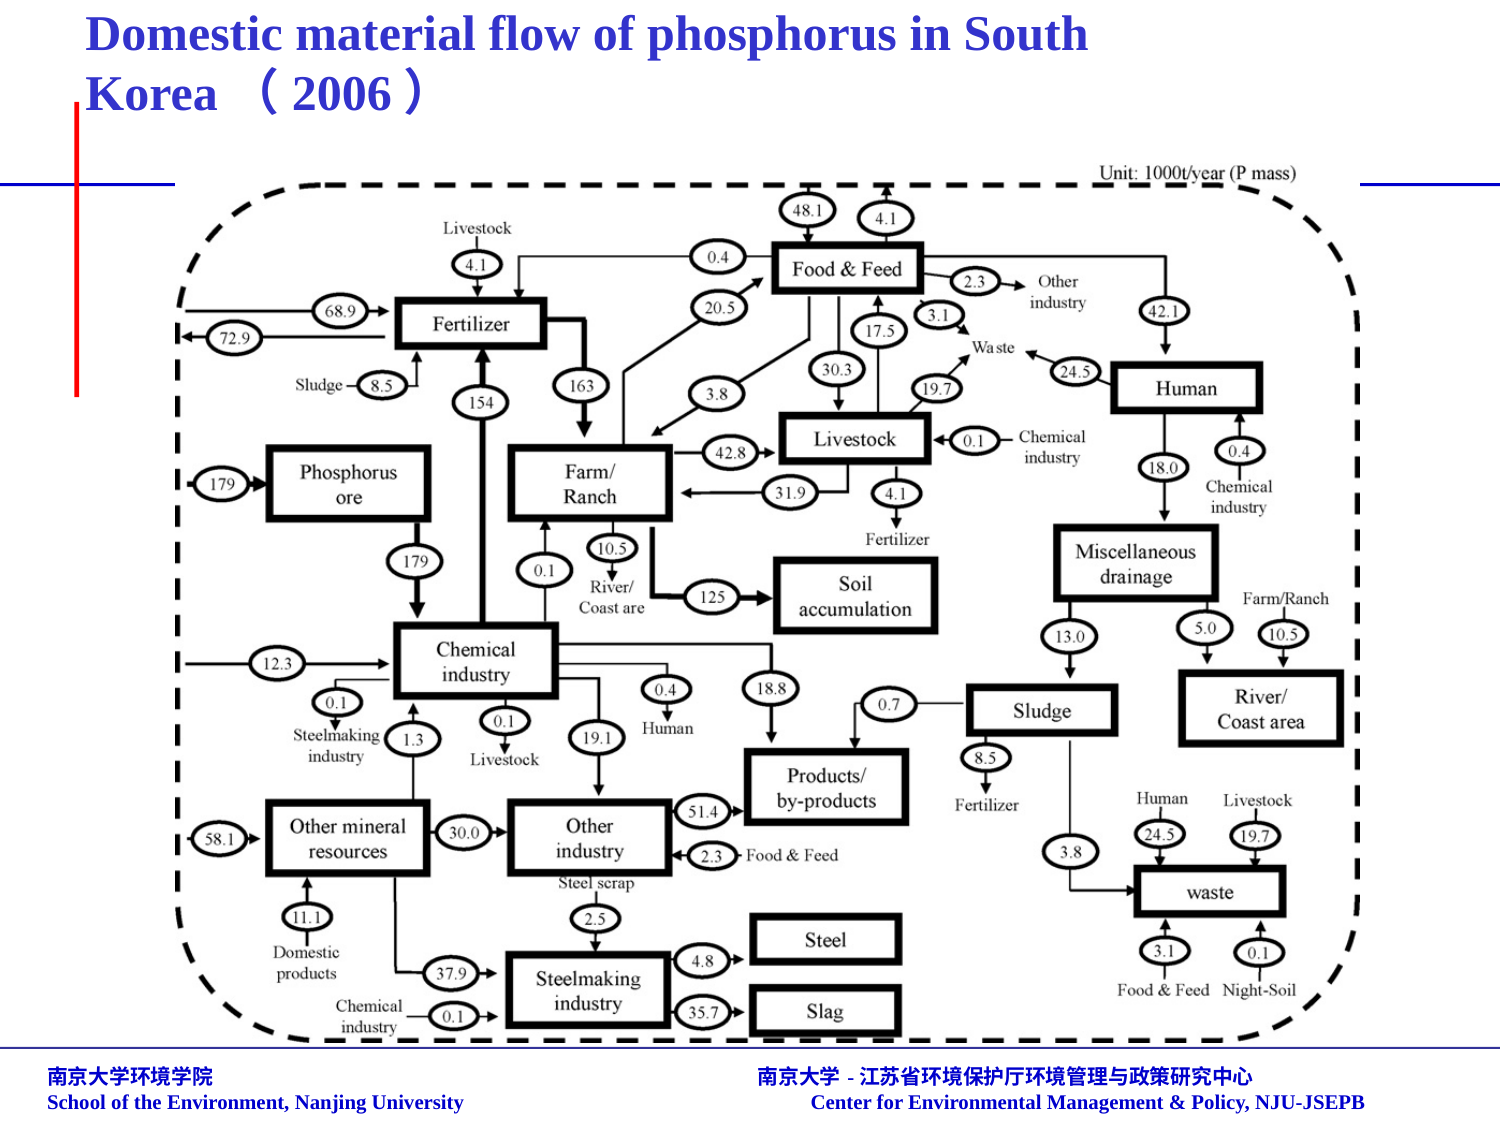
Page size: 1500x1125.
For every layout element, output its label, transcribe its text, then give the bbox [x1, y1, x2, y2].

title Domestic material flow of phosphorus in South Korea（2006） [70, 11, 1442, 128]
picture [175, 163, 1360, 1044]
